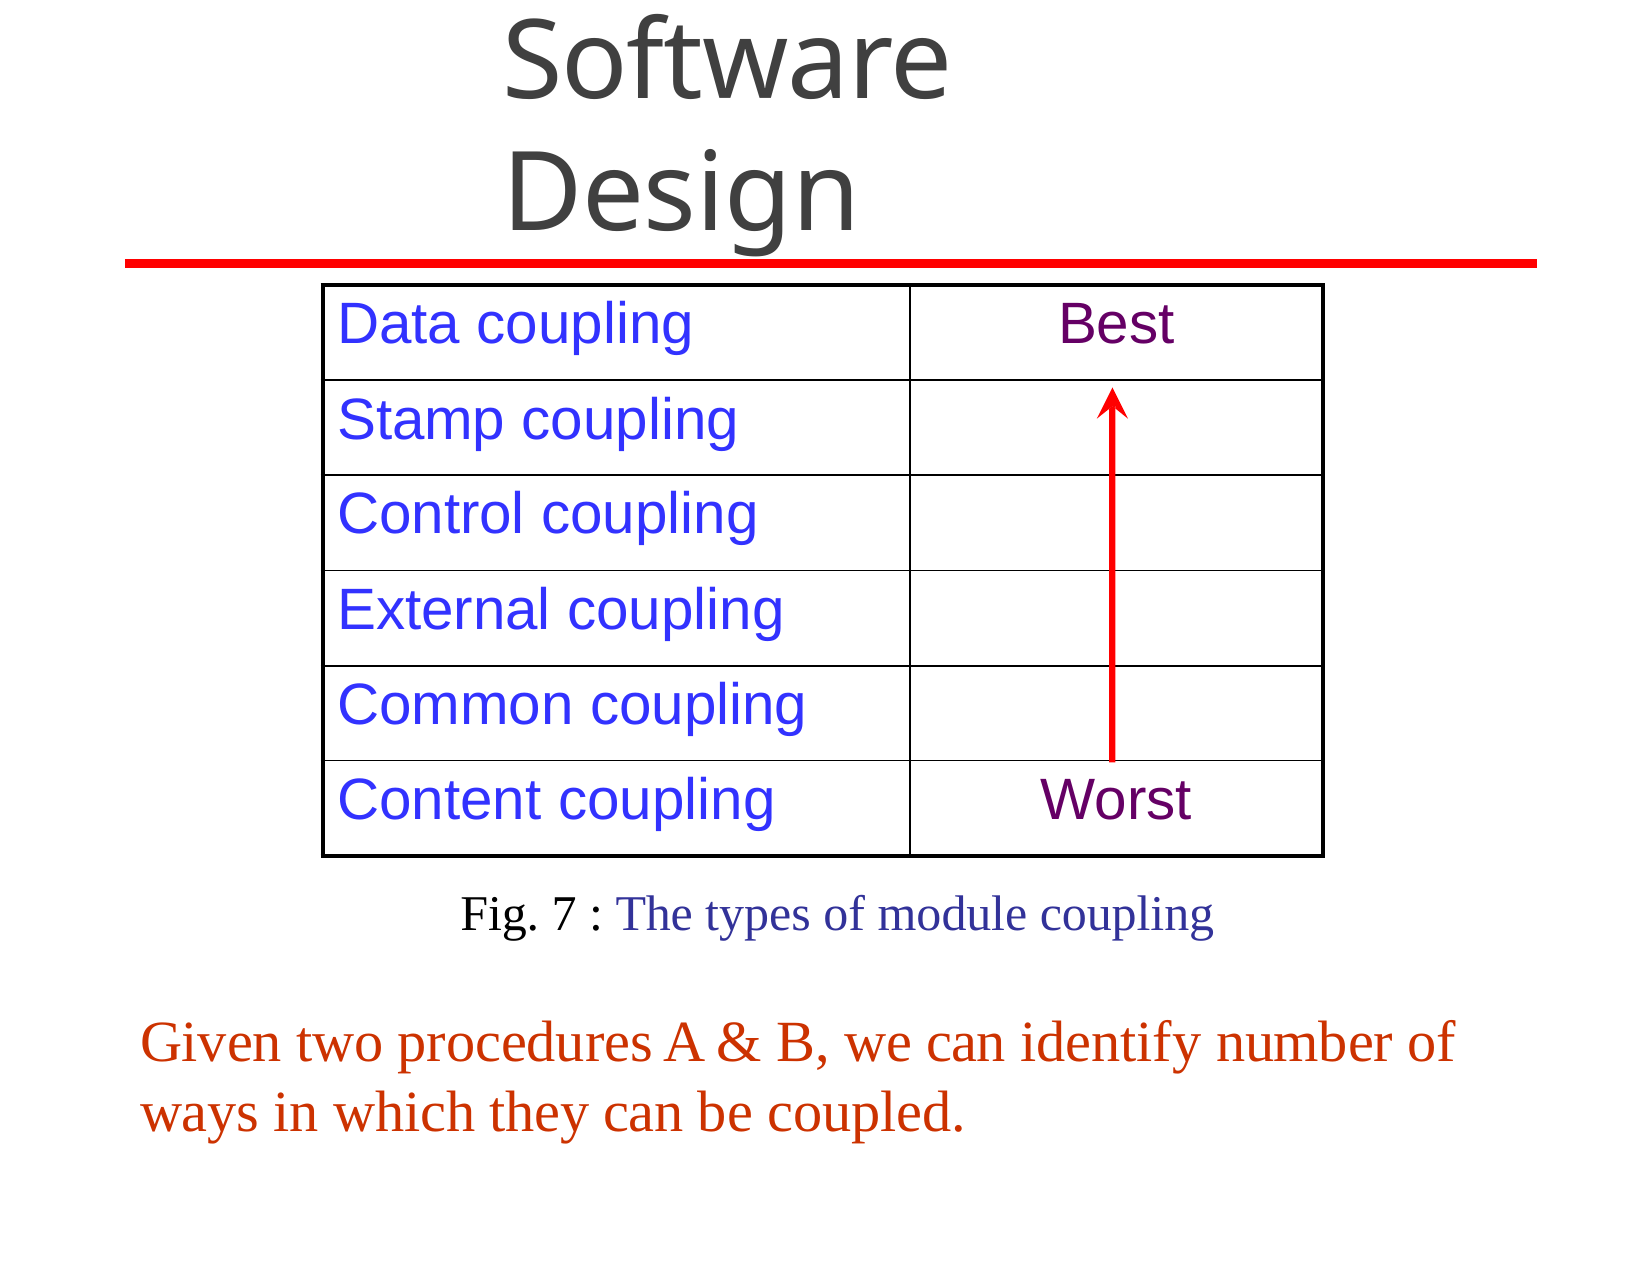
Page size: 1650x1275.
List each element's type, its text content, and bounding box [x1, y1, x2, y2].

table_cell Stamp coupling [325, 381, 909, 474]
table_header Data coupling [325, 287, 909, 379]
table_cell External coupling [325, 571, 909, 665]
table_cell [1116, 667, 1321, 760]
table_cell [911, 381, 1321, 474]
table_cell Control coupling [325, 476, 909, 570]
table_header Best [911, 287, 1321, 379]
table_cell Content coupling [325, 761, 909, 854]
text_box [1096, 387, 1129, 763]
table_cell [911, 667, 1109, 760]
text_box Fig. 7 : The types of module coupling Given two procedures A & B, we can identify number of ways in which they can be coupled. [137, 878, 1524, 1144]
table_cell Common coupling [325, 667, 909, 760]
table_cell Worst [911, 761, 1321, 854]
table_cell [911, 571, 1109, 665]
title Software Design [500, 0, 1247, 253]
table_cell [911, 476, 1109, 570]
table_cell [1116, 476, 1321, 570]
table_cell [1116, 571, 1321, 665]
